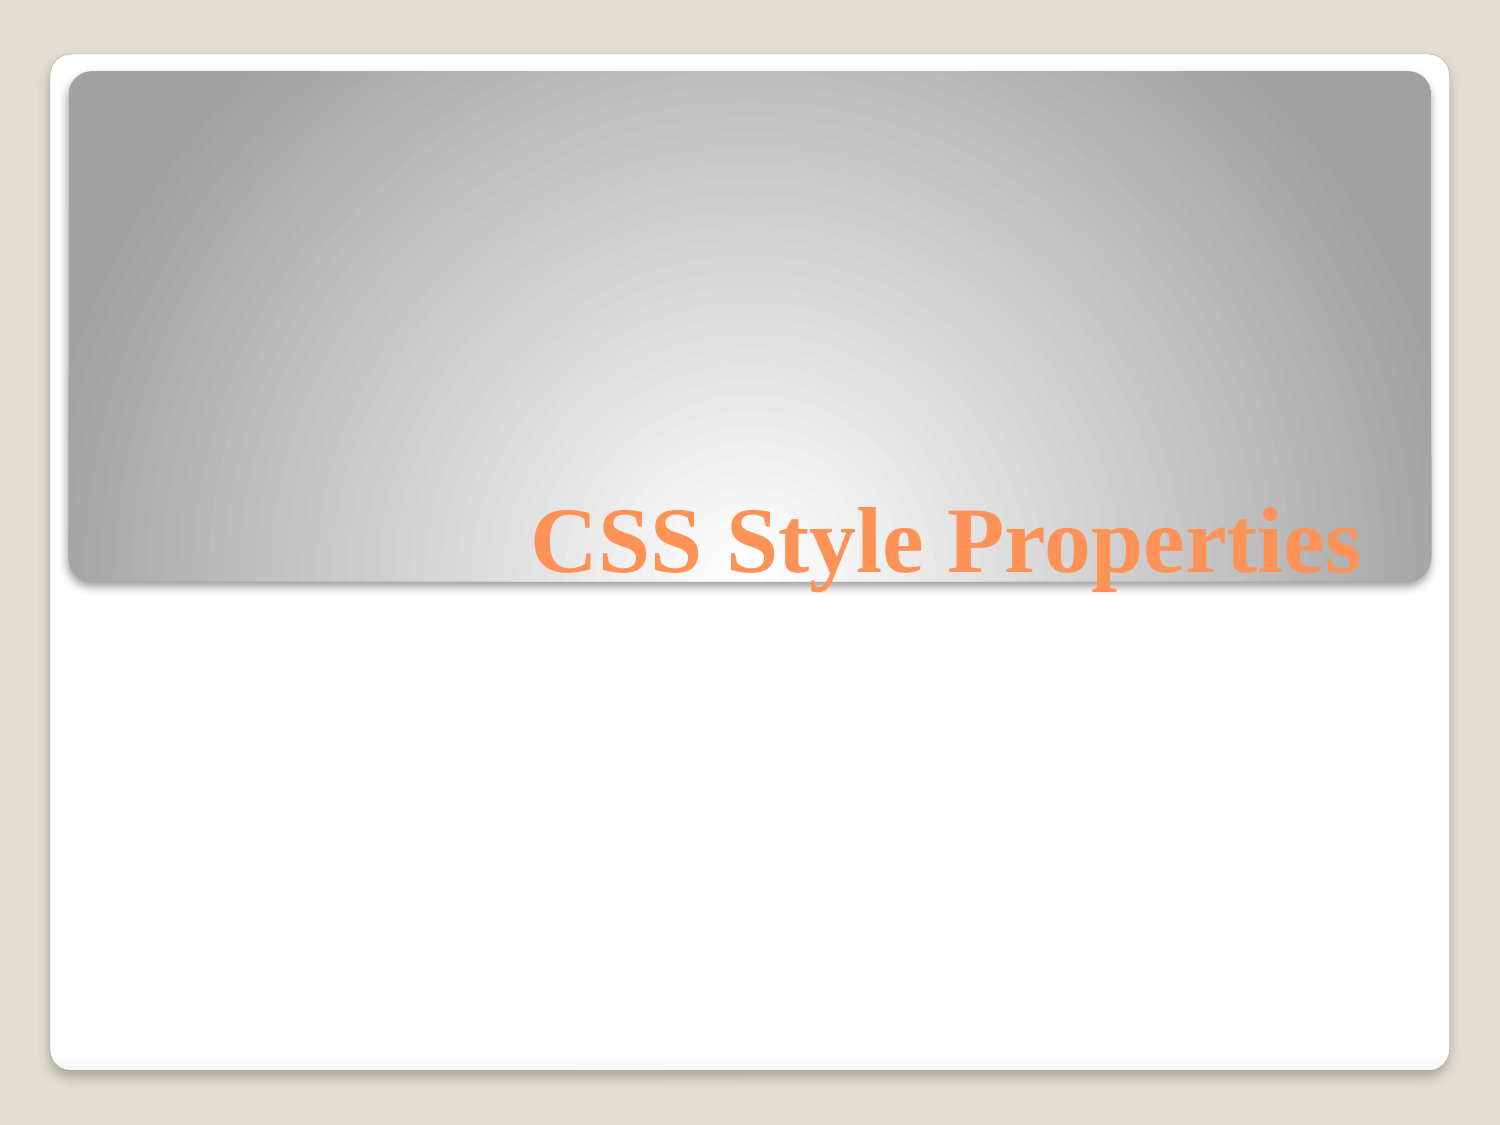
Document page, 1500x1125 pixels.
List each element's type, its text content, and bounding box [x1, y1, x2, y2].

title CSS Style Properties [118, 298, 1394, 599]
